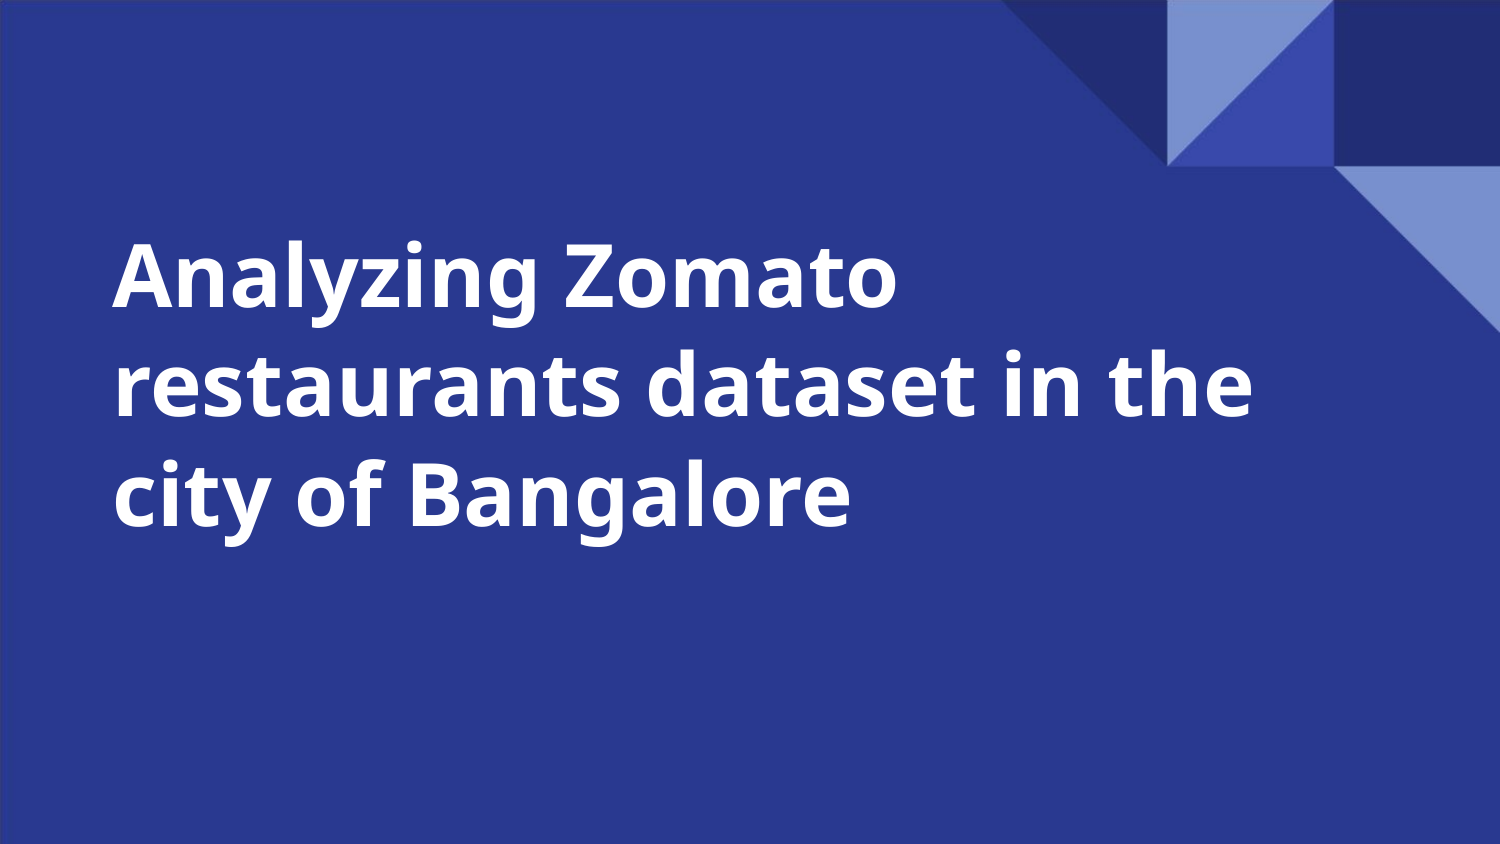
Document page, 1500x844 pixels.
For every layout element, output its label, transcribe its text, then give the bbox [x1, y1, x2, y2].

text_box [0, 0, 1500, 844]
text_box Analyzing Zomato restaurants dataset in the city of Bangalore [112, 216, 1346, 480]
